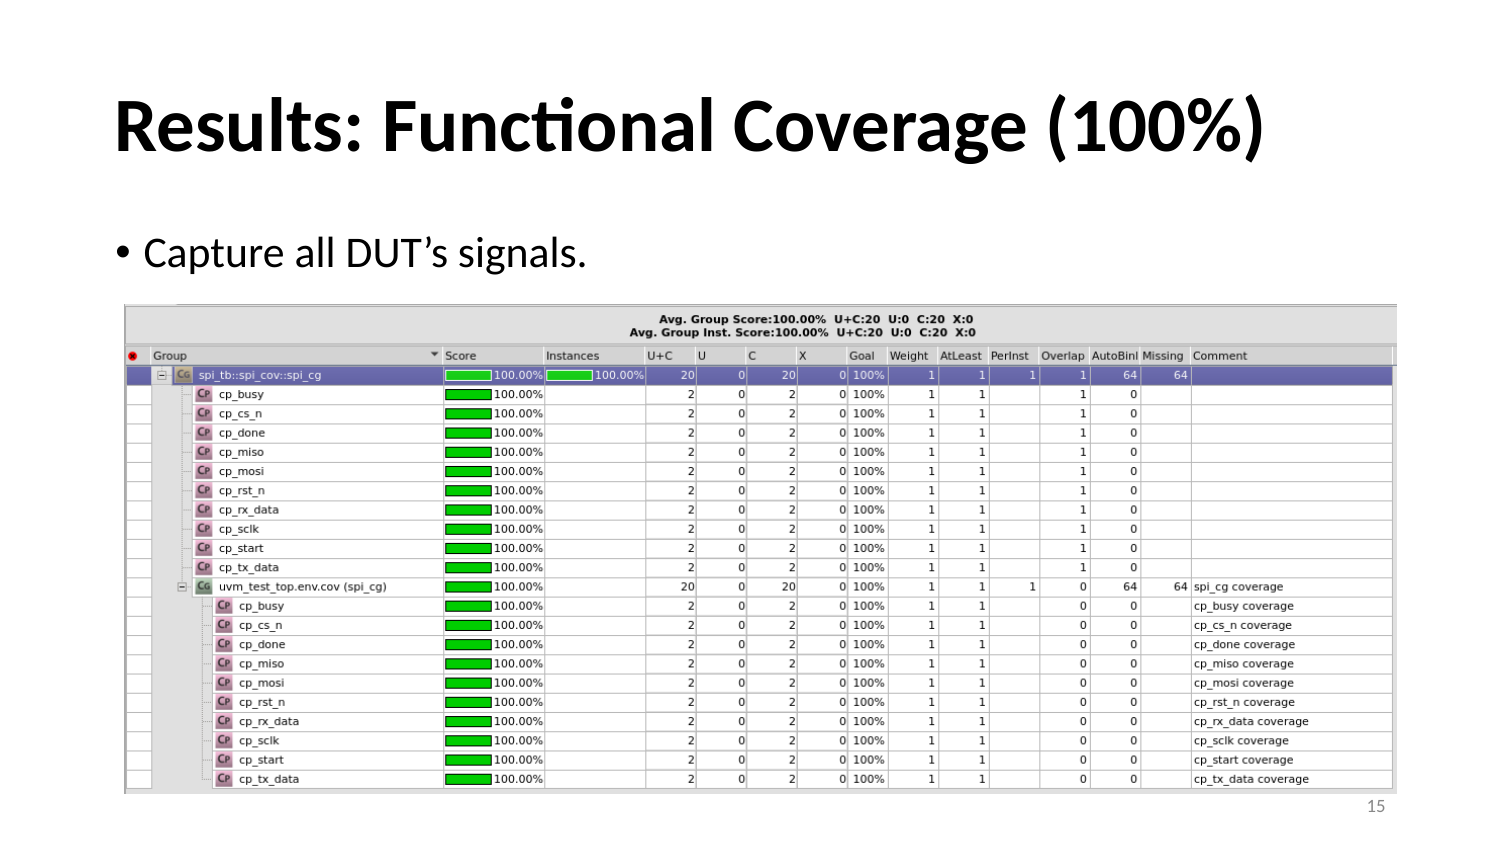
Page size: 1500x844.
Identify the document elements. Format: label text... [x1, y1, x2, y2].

title Results: Functional Coverage (100%) [103, 44, 1397, 208]
picture [123, 303, 1398, 794]
list Capture all DUT’s signals. [103, 224, 1397, 295]
slide_number ‹#› [1059, 800, 1397, 827]
